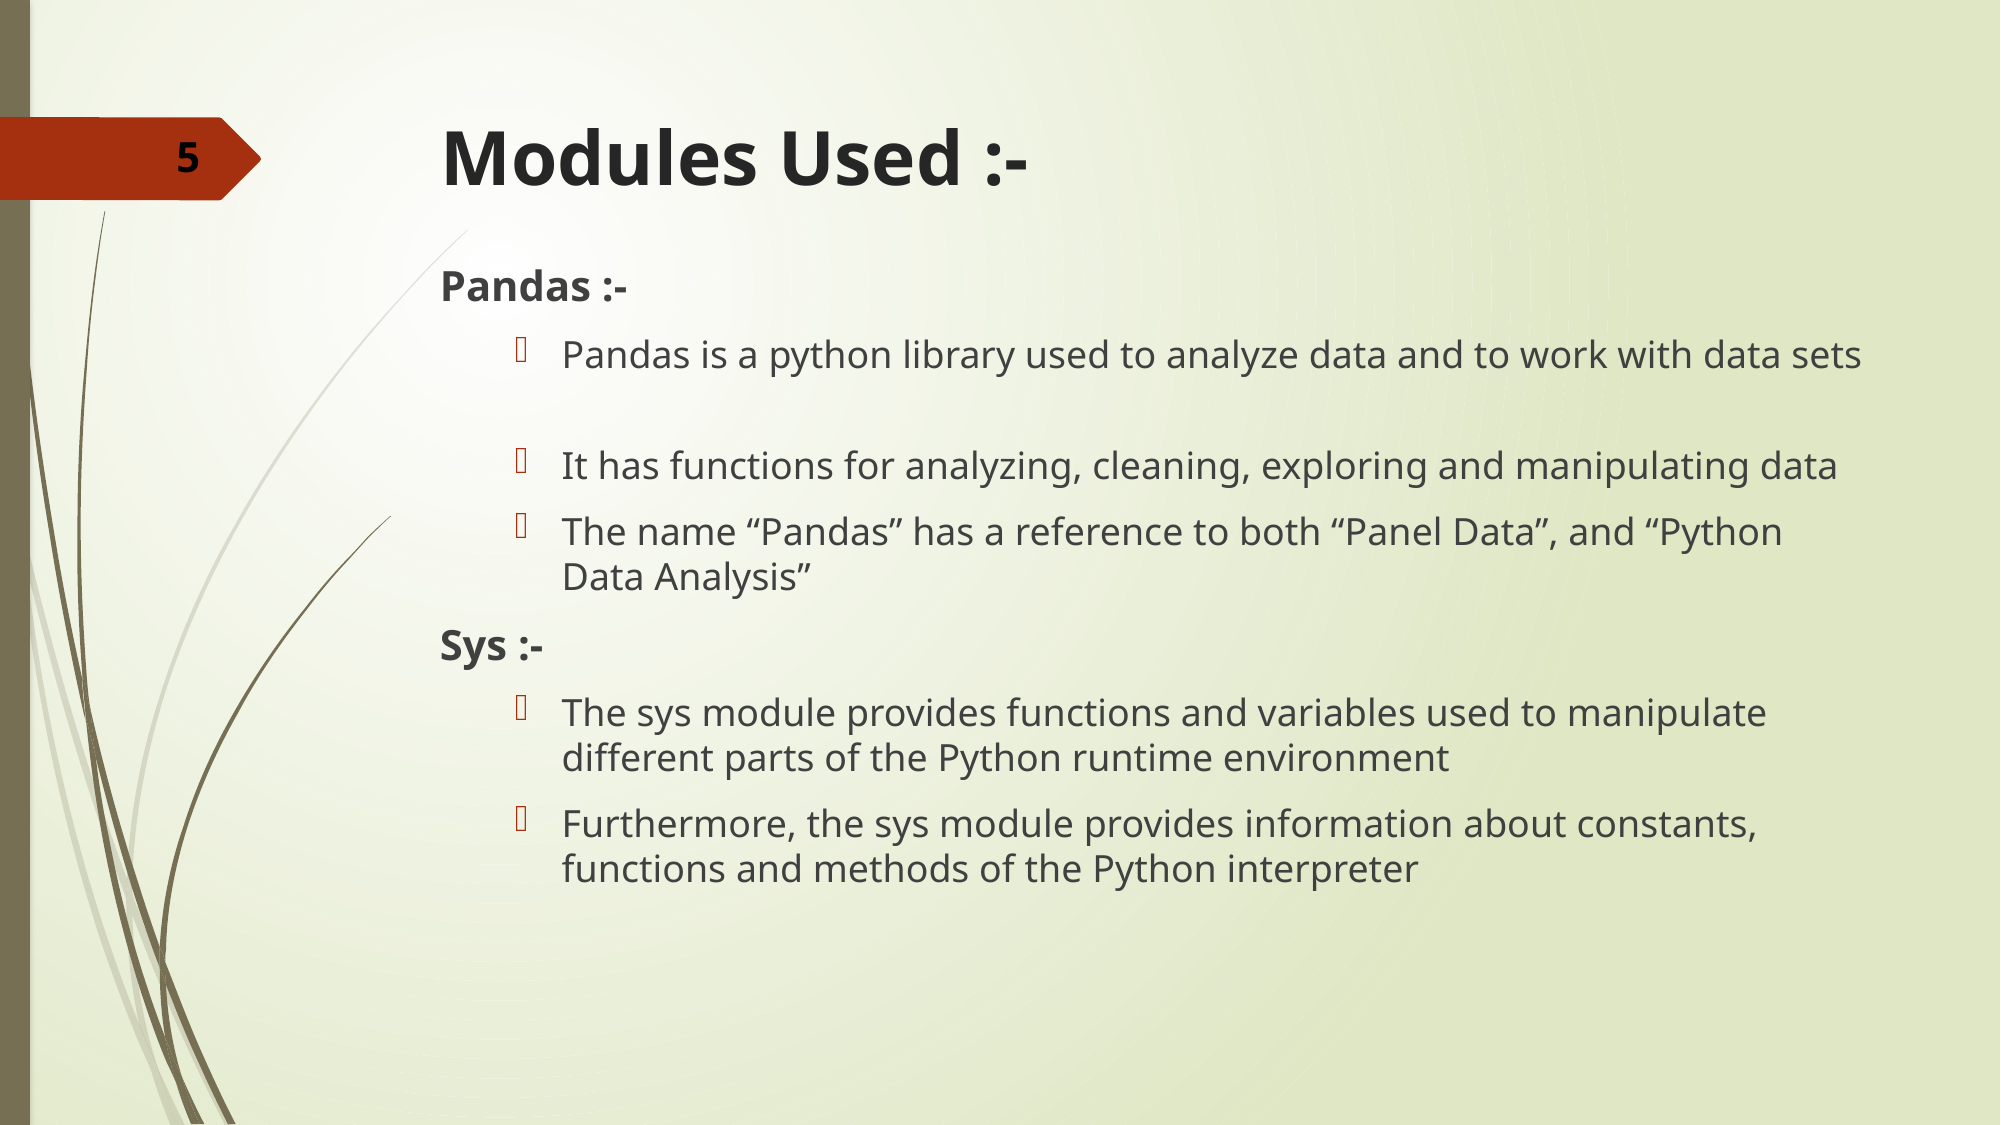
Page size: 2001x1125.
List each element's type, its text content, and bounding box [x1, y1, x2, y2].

title Modules Used :- [425, 102, 1888, 252]
slide_number 5 [87, 129, 216, 190]
list Pandas :- Pandas is a python library used to analyze data and to work with data sets It has functions for analyzing, cleaning, exploring and manipulating data The name “Pandas” has a reference to both “Panel Data”, and “Python Data Analysis” Sys :- The sys module provides functions and variables used to manipulate different parts of the Python runtime environment Furthermore, the sys module provides information about constants, functions and methods of the Python interpreter [424, 252, 1888, 873]
